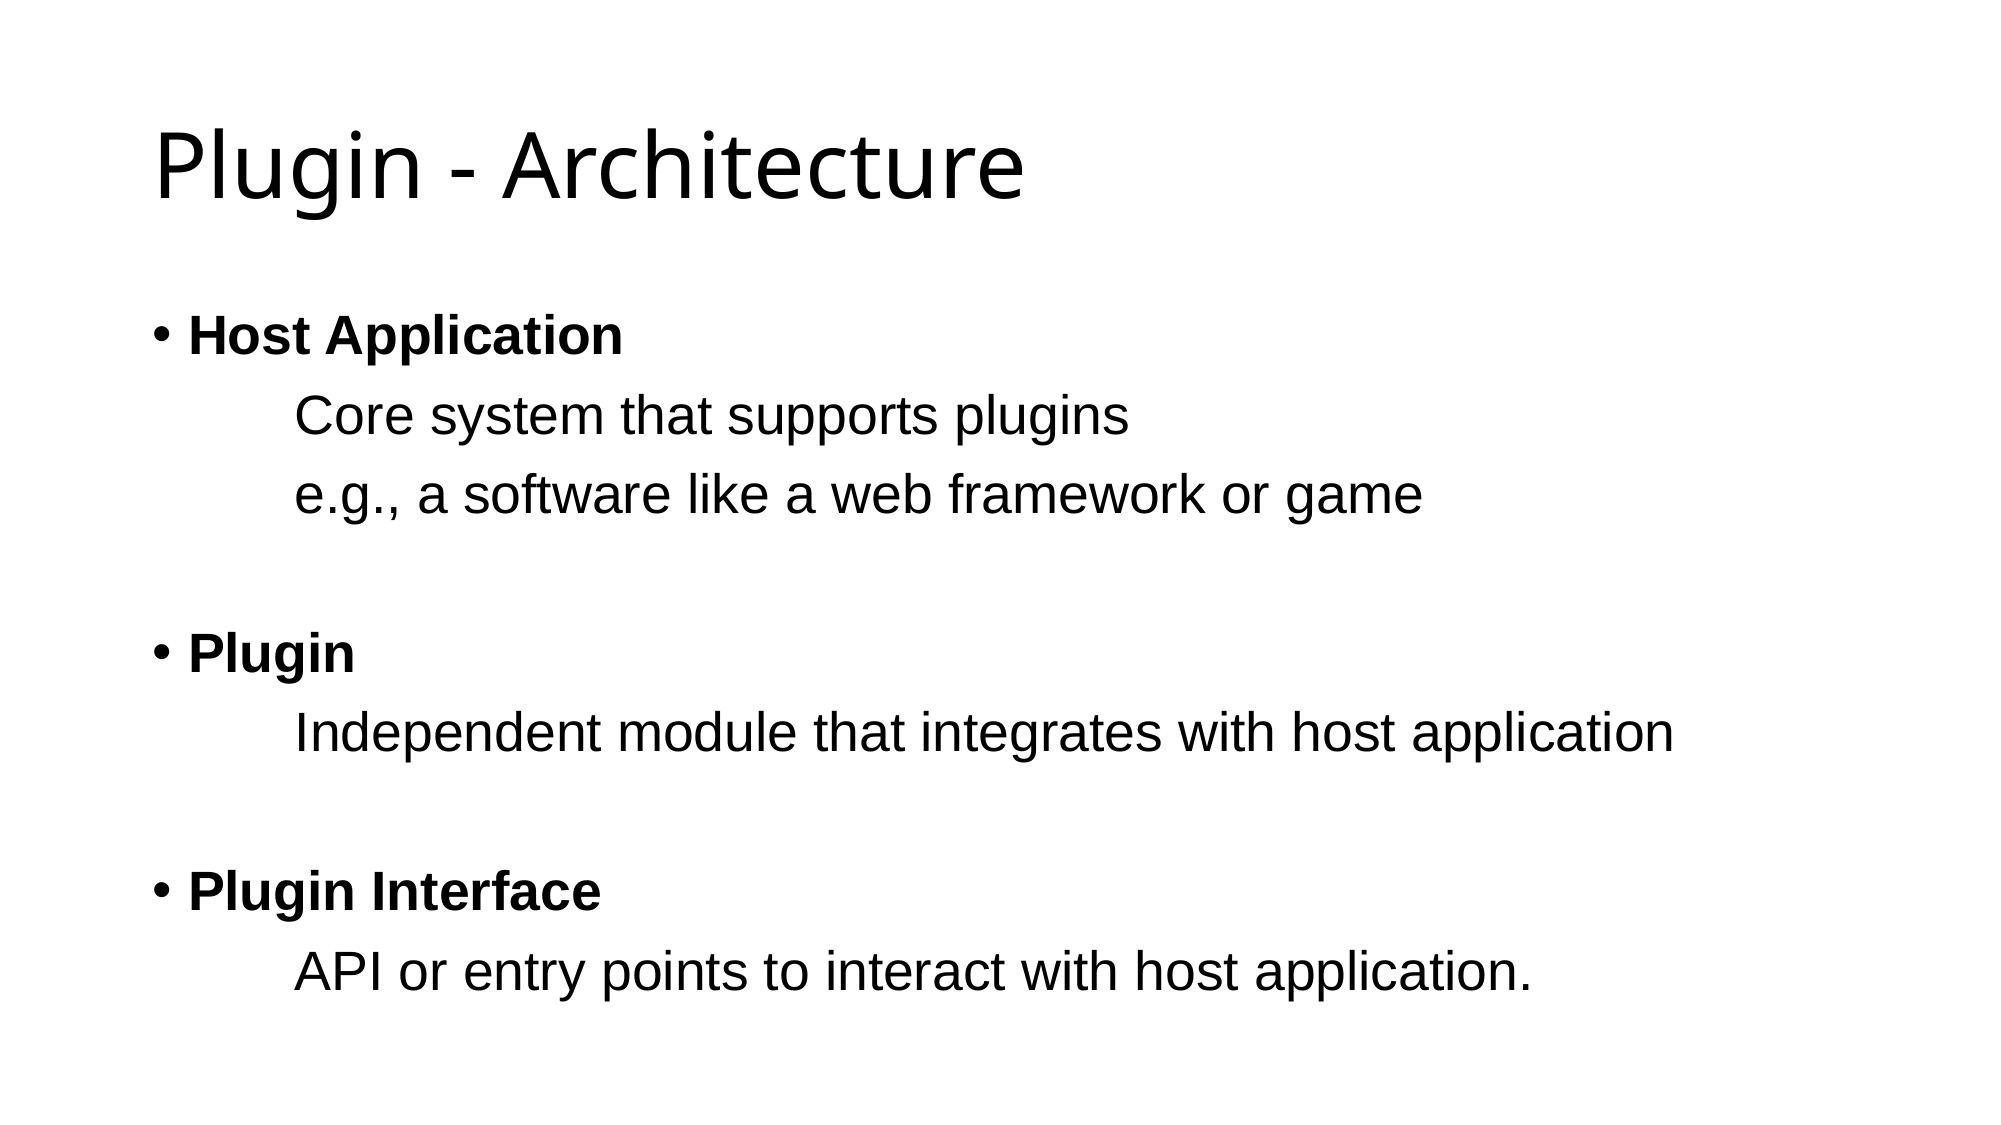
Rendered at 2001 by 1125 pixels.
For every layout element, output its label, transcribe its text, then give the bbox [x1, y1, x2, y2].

title Plugin - Architecture [137, 59, 1863, 278]
list Host Application Core system that supports plugins e.g., a software like a web framework or game Plugin Independent module that integrates with host application Plugin Interface API or entry points to interact with host application. [137, 299, 1863, 1014]
